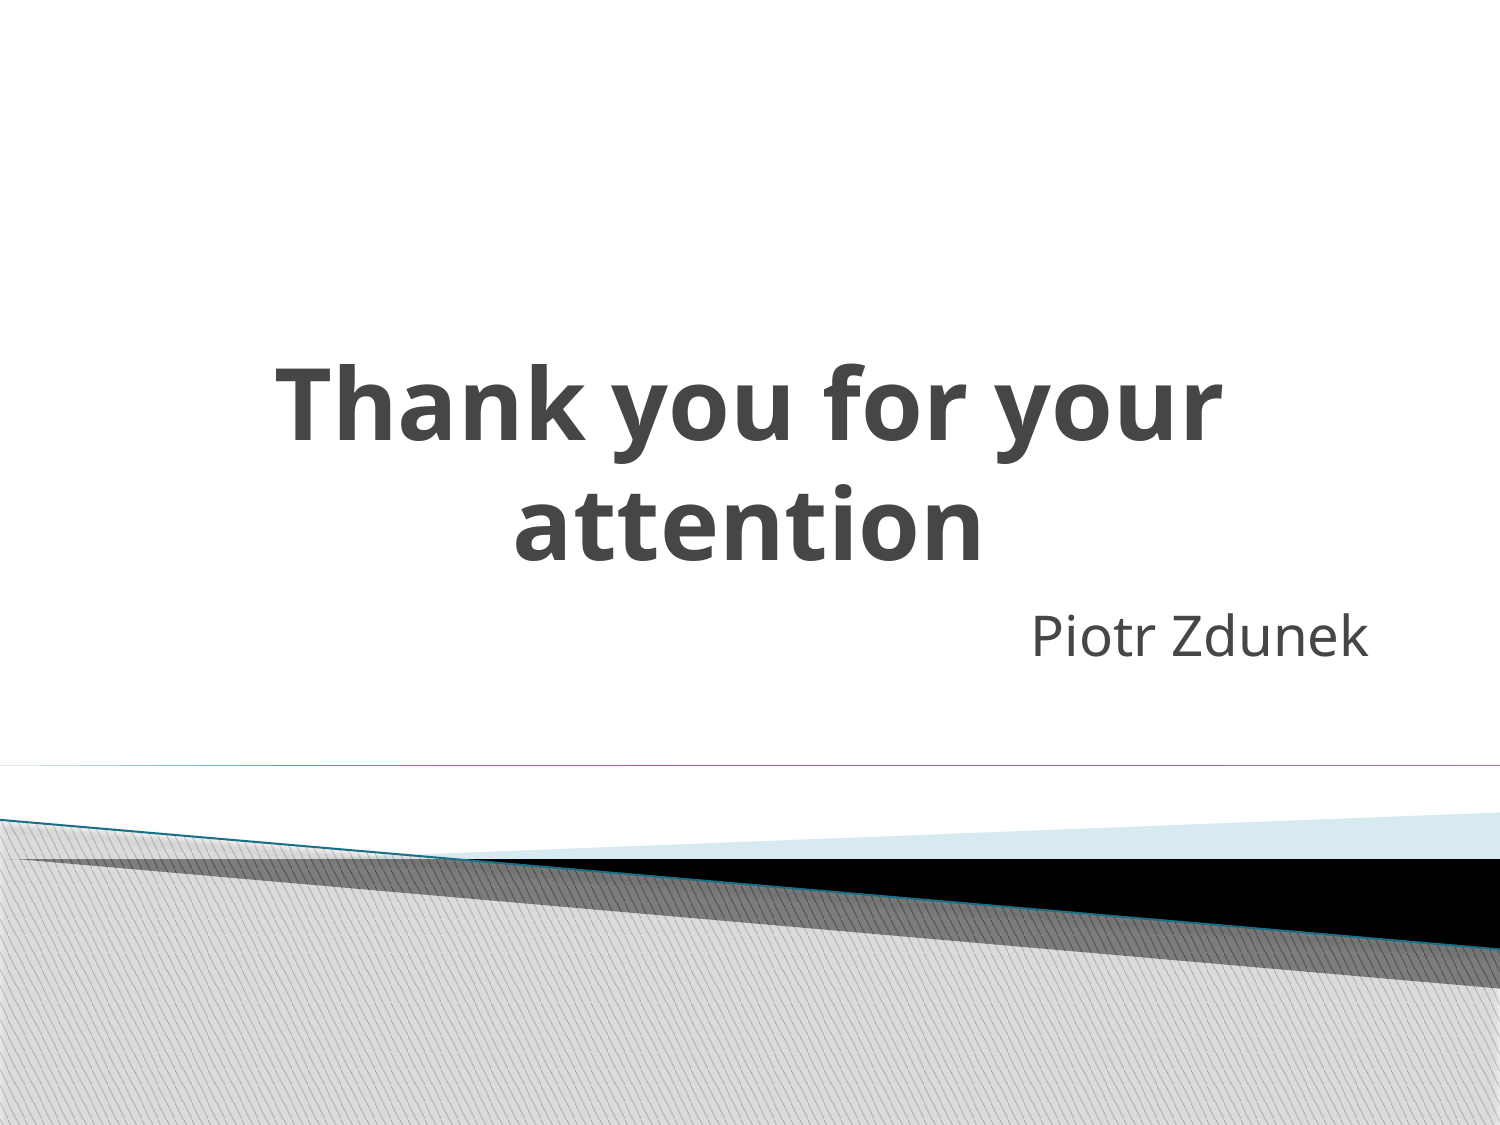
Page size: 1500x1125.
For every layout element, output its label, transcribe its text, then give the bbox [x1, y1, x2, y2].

title Thank you for your attention [112, 287, 1388, 588]
subtitle Piotr Zdunek [112, 592, 1388, 790]
picture [5, 859, 1500, 989]
